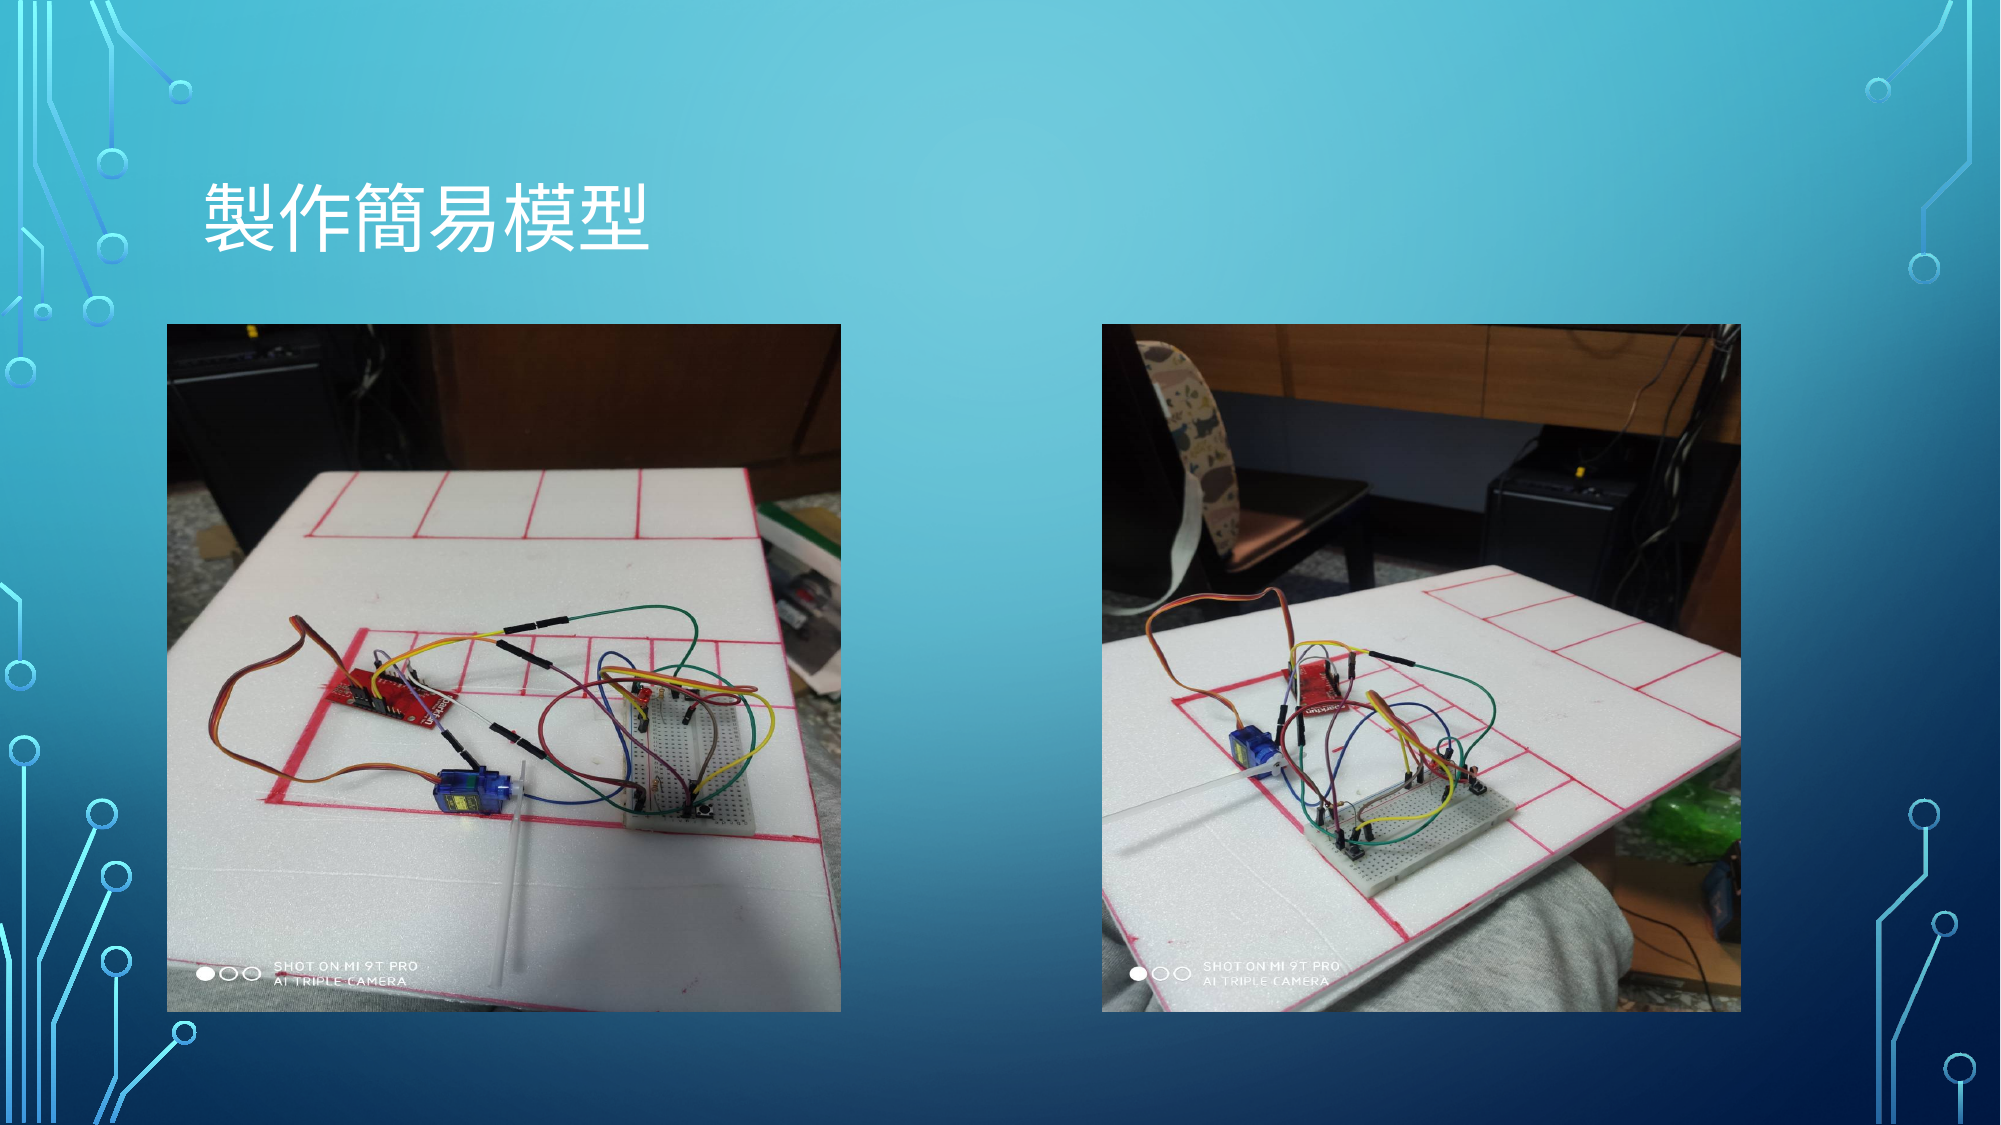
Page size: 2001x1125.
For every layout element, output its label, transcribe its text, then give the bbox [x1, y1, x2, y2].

picture [167, 324, 841, 1012]
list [1102, 324, 1741, 1012]
title 製作簡易模型 [187, 101, 1813, 344]
